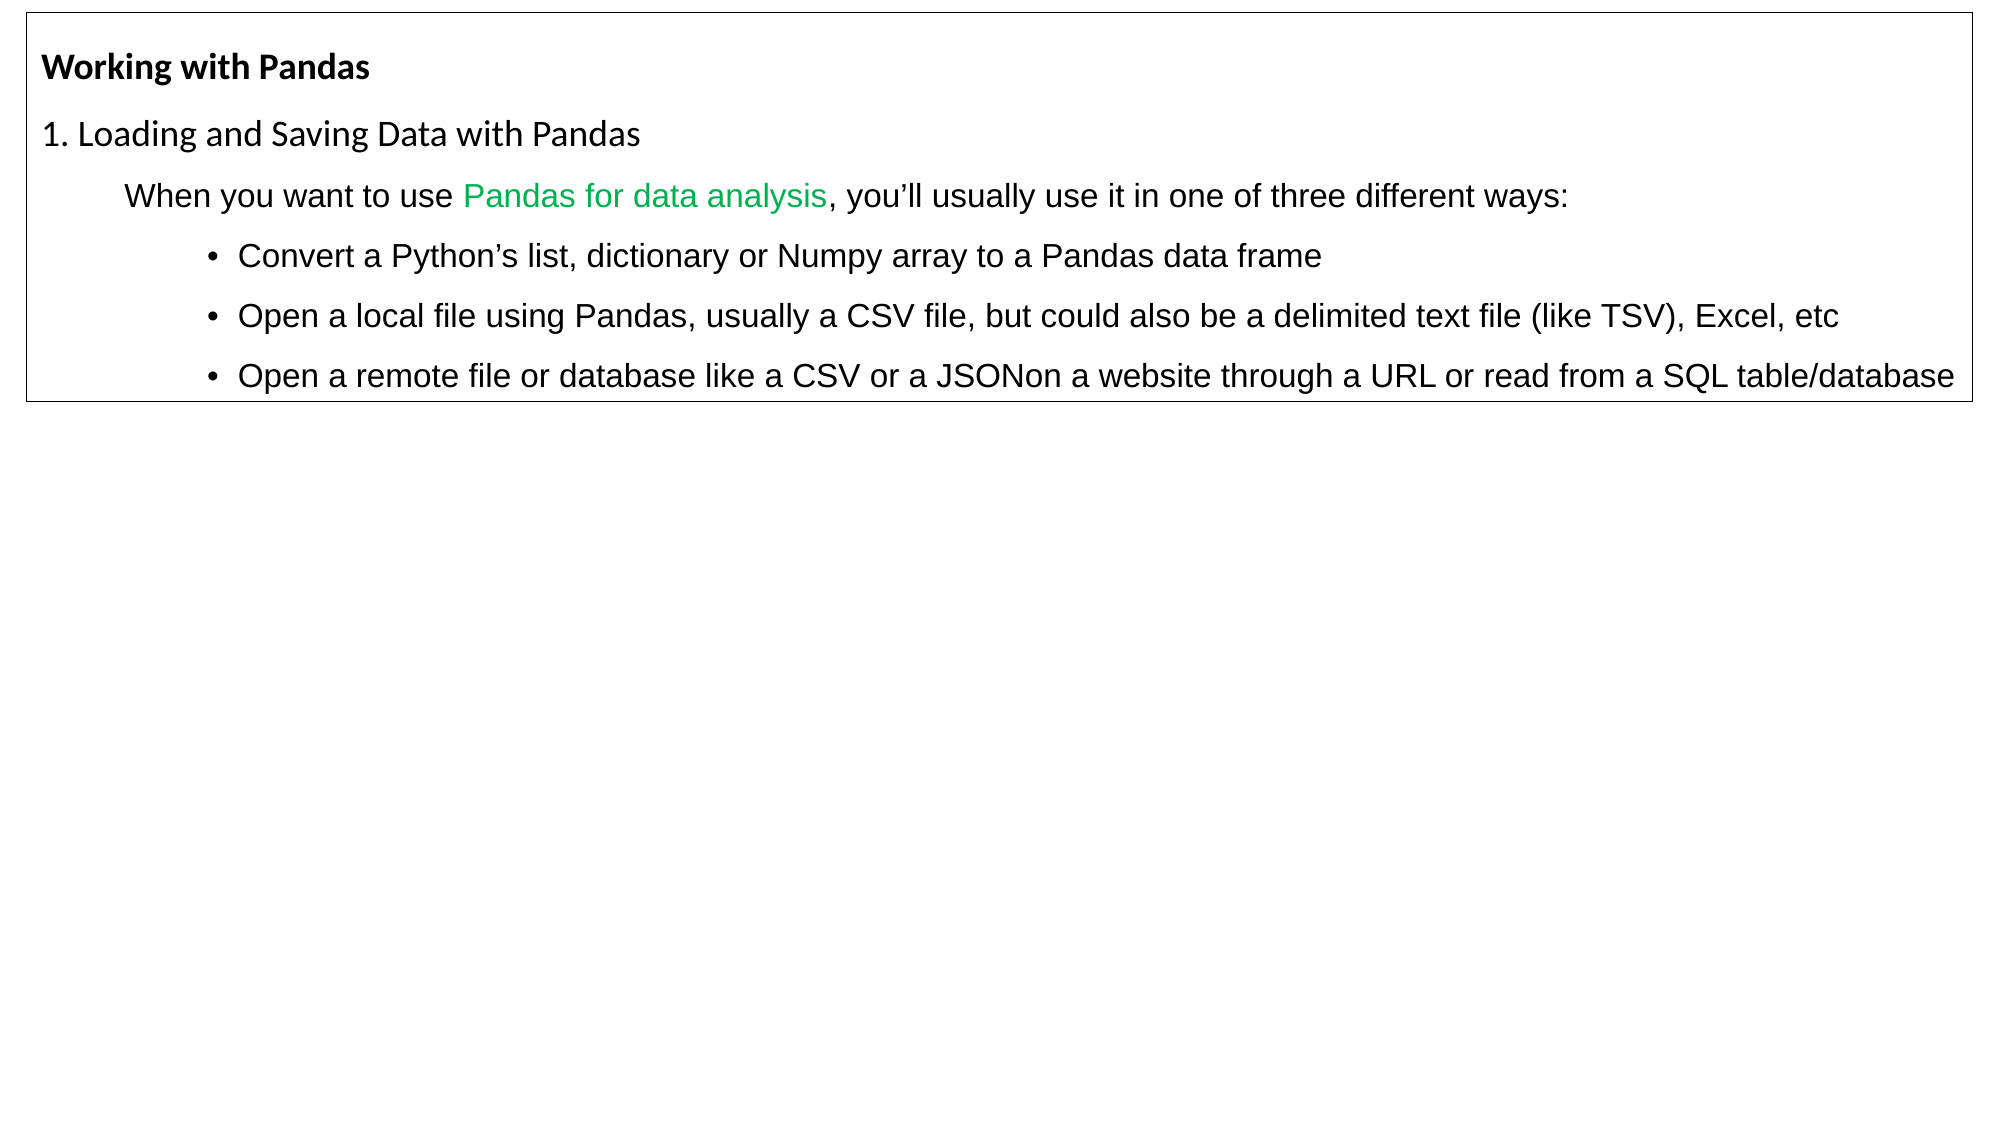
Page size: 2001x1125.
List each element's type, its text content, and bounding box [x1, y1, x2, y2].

text_box Working with Pandas 1. Loading and Saving Data with Pandas When you want to use Pandas for data analysis, you’ll usually use it in one of three different ways: • Convert a Python’s list, dictionary or Numpy array to a Pandas data frame • Open a local file using Pandas, usually a CSV file, but could also be a delimited text file (like TSV), Excel, etc • Open a remote file or database like a CSV or a JSONon a website through a URL or read from a SQL table/database [26, 12, 1973, 402]
